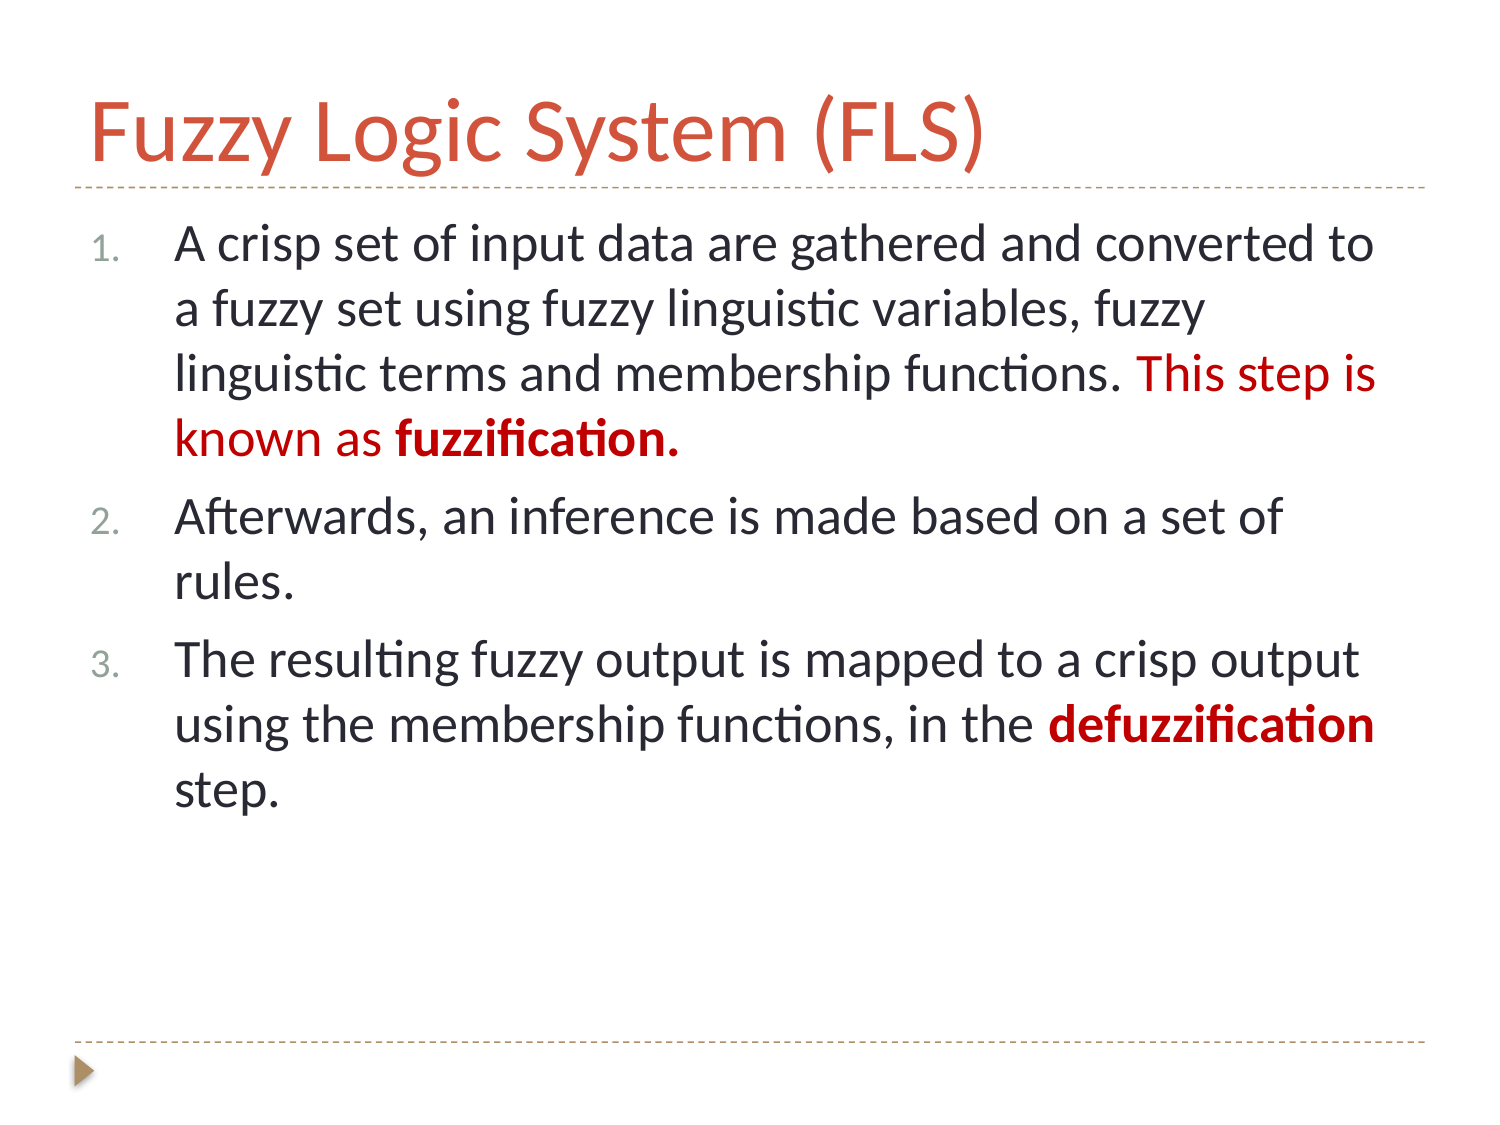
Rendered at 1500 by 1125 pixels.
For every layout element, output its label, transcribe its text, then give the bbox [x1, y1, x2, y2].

title Fuzzy Logic System (FLS) [75, 24, 1425, 188]
list A crisp set of input data are gathered and converted to a fuzzy set using fuzzy linguistic variables, fuzzy linguistic terms and membership functions. This step is known as fuzzification. Afterwards, an inference is made based on a set of rules. The resulting fuzzy output is mapped to a crisp output using the membership functions, in the defuzzification step. [75, 200, 1425, 1010]
